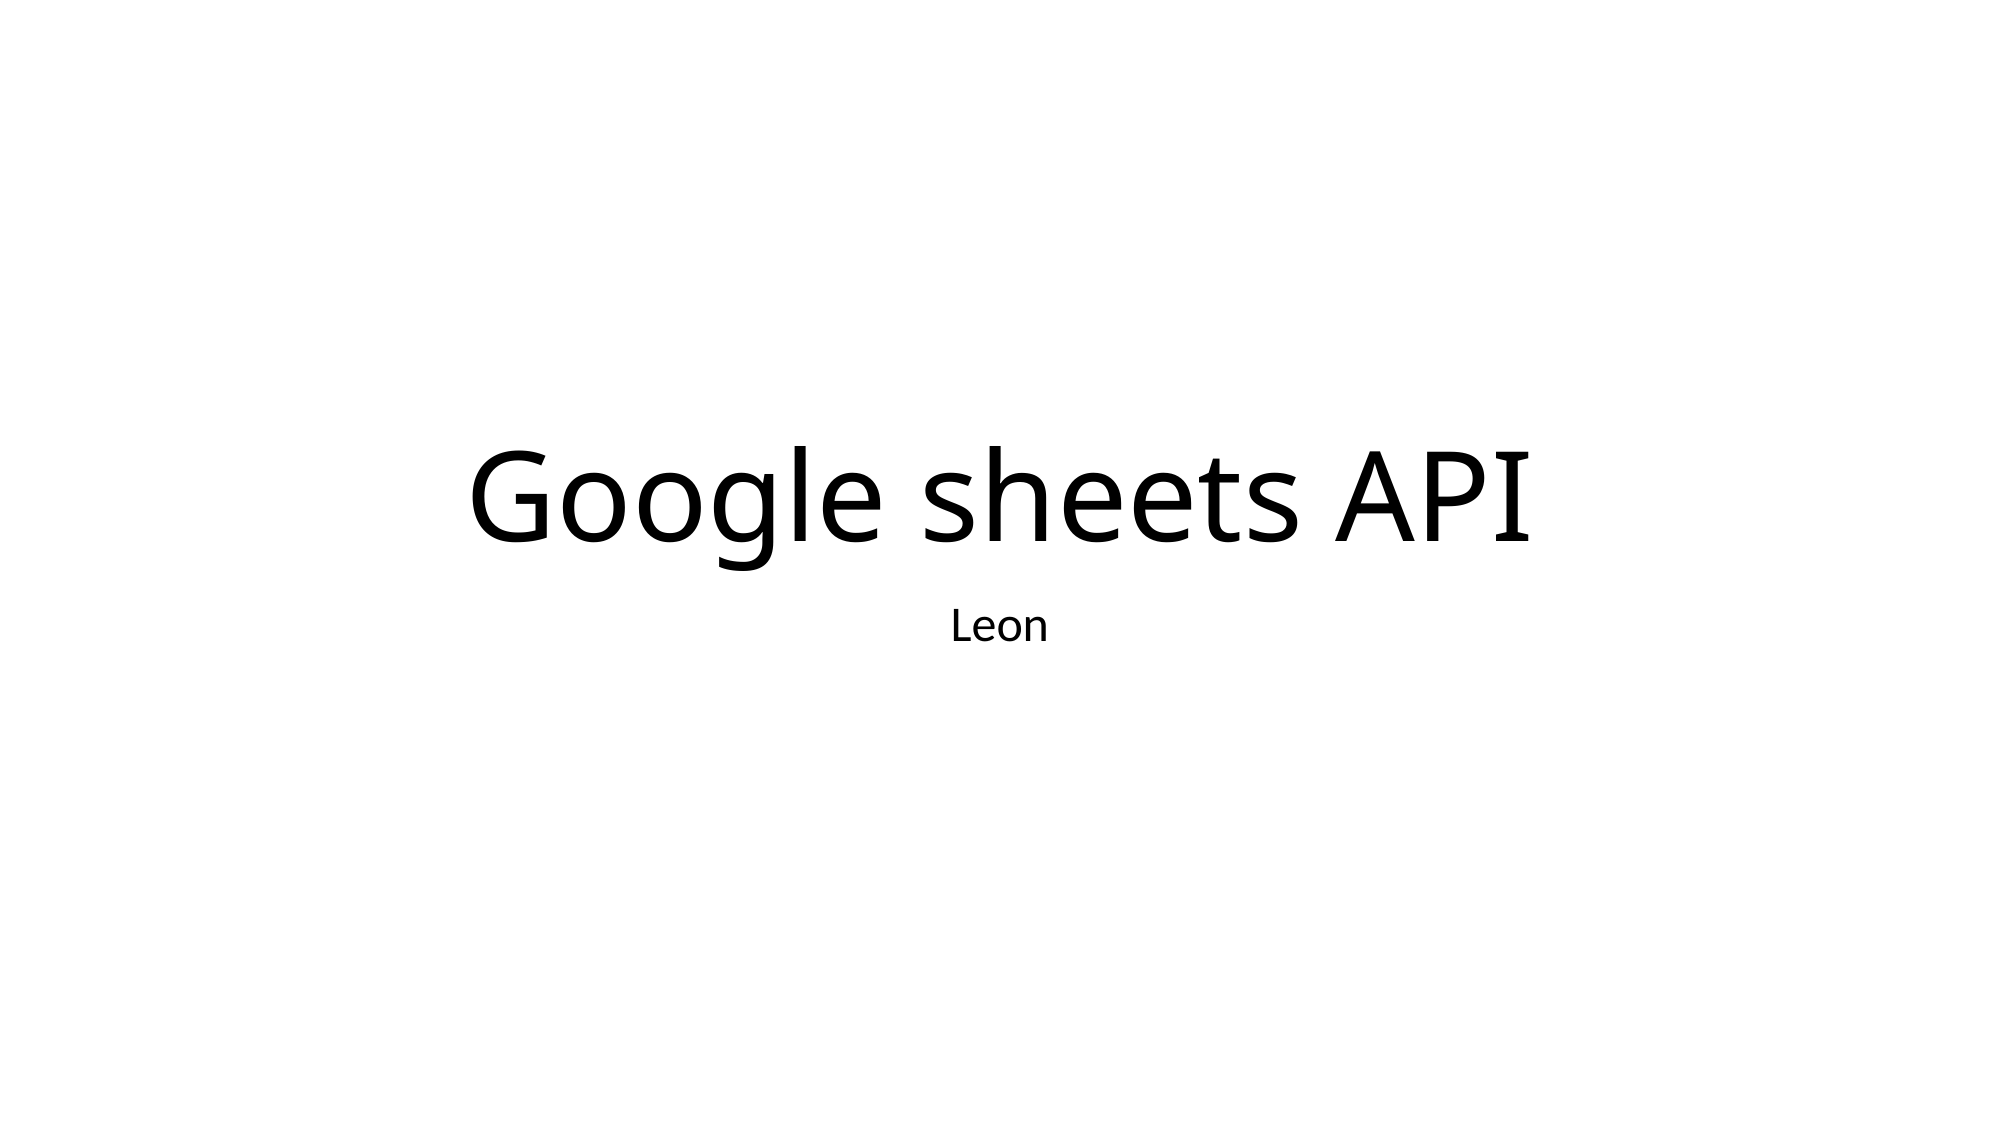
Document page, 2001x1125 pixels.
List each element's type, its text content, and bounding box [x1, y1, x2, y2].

subtitle Leon [249, 590, 1750, 863]
title Google sheets API [249, 184, 1750, 576]
